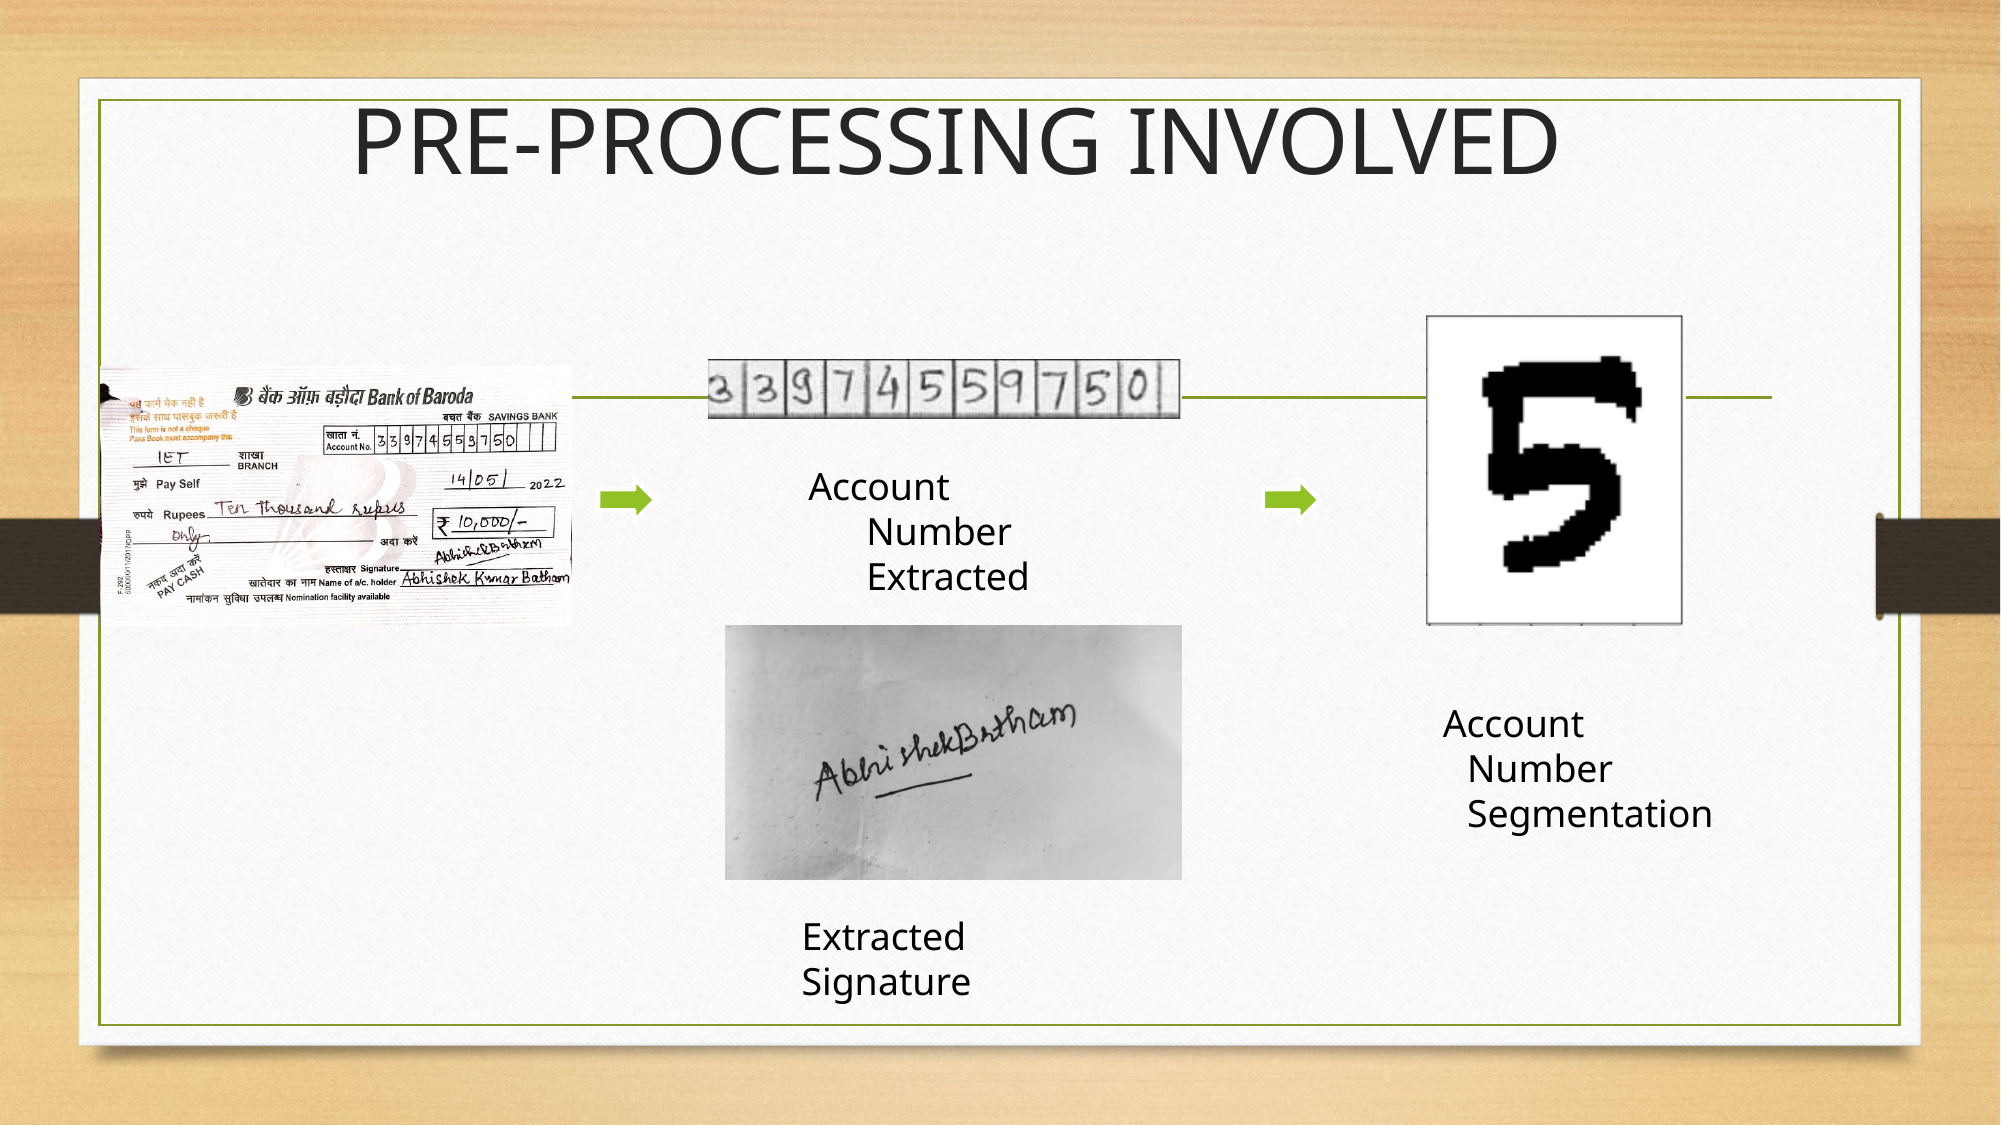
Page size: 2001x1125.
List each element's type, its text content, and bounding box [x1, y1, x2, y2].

picture [0, 0, 2001, 1125]
text_box Account Number Segmentation [1440, 697, 1723, 835]
text_box Account Number Extracted [806, 461, 1089, 599]
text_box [596, 476, 658, 524]
text_box Extracted Signature [799, 911, 1136, 1004]
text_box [1260, 476, 1322, 524]
title PRE-PROCESSING INVOLVED [161, 42, 1750, 232]
